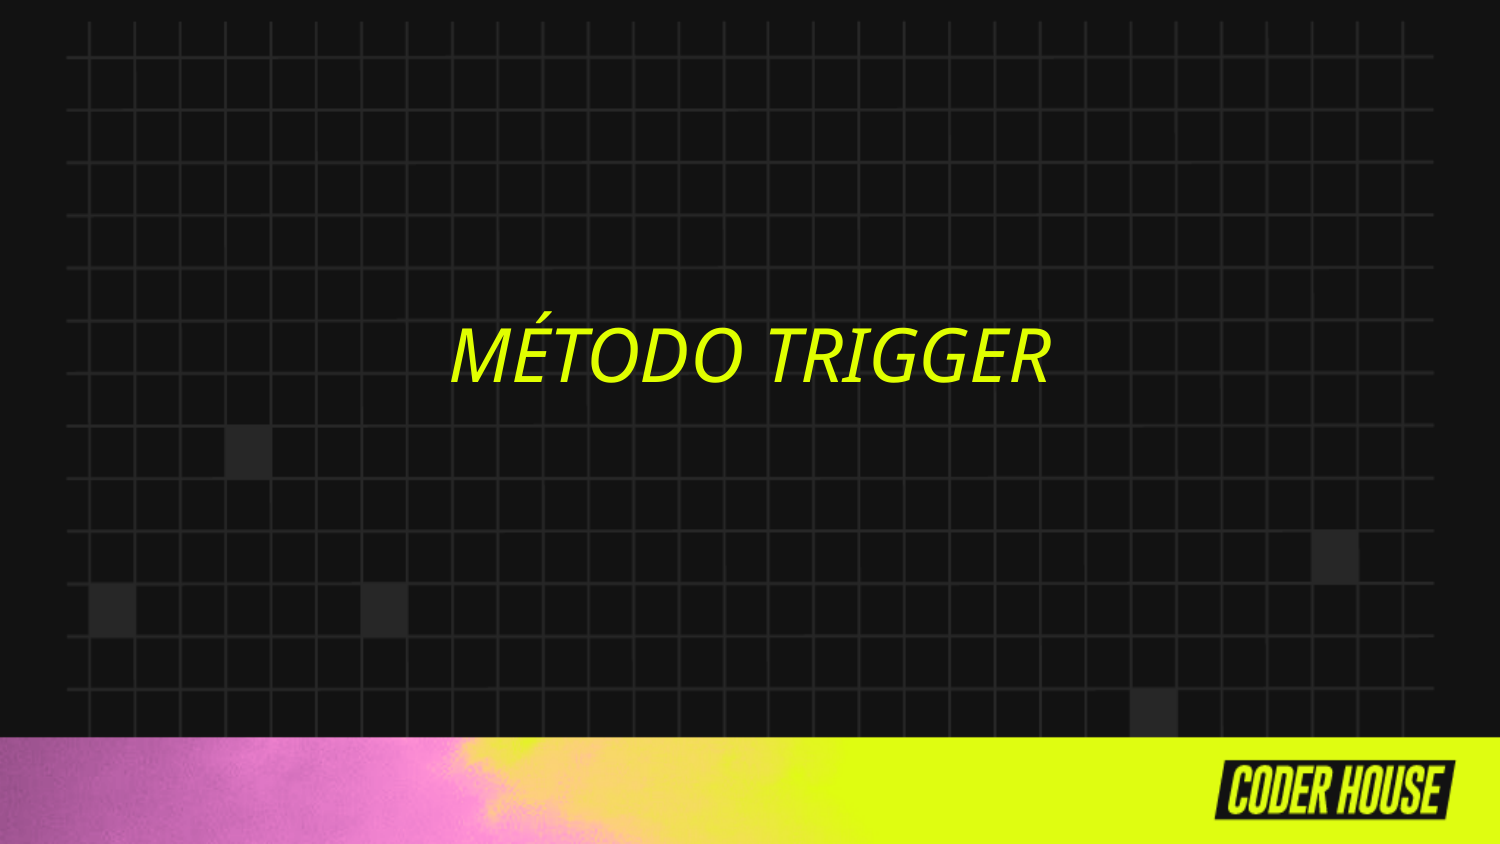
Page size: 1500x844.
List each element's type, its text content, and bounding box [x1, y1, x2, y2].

picture [0, 0, 1500, 844]
text_box MÉTODO TRIGGER [229, 271, 1271, 434]
